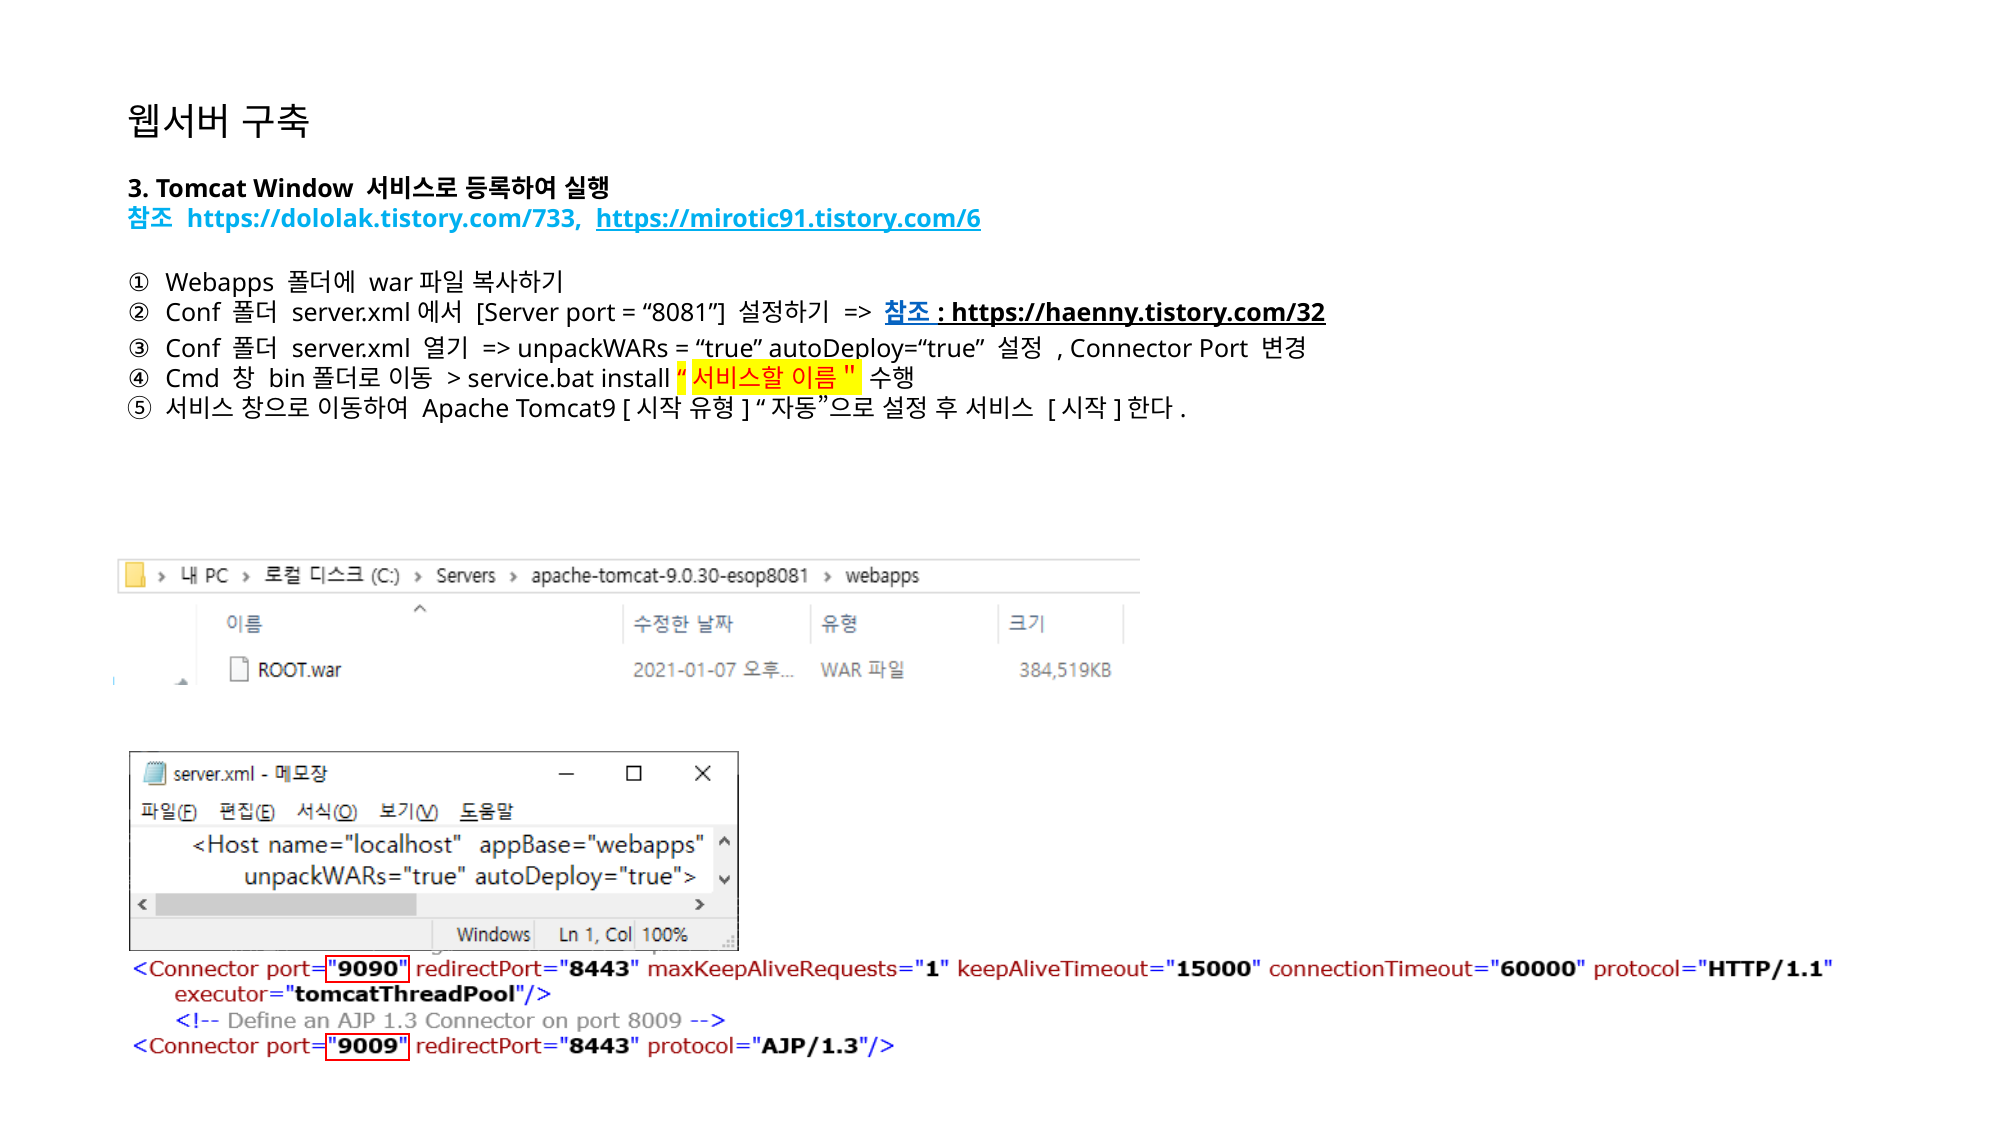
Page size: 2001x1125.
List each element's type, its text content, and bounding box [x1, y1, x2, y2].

picture [129, 751, 1843, 1062]
picture [113, 556, 1140, 686]
text_box 웹서버 구축 3. Tomcat Window 서비스로 등록하여 실행 참조 https://dololak.tistory.com/733, https://mirotic91.tistory.com/6 Webapps 폴더에 war파일 복사하기 Conf 폴더 server.xml에서 [Server port = “8081”] 설정하기 => 참조 : https://haenny.tistory.com/32 Conf 폴더 server.xml 열기 => unpackWARs = “true” autoDeploy=“true” 설정 , Connector Port 변경 Cmd 창 bin폴더로 이동 > service.bat install “서비스할 이름＂ 수행 서비스 창으로 이동하여 Apache Tomcat9 [시작 유형] “자동”으로 설정 후 서비스 [시작]한다. [113, 90, 1678, 460]
